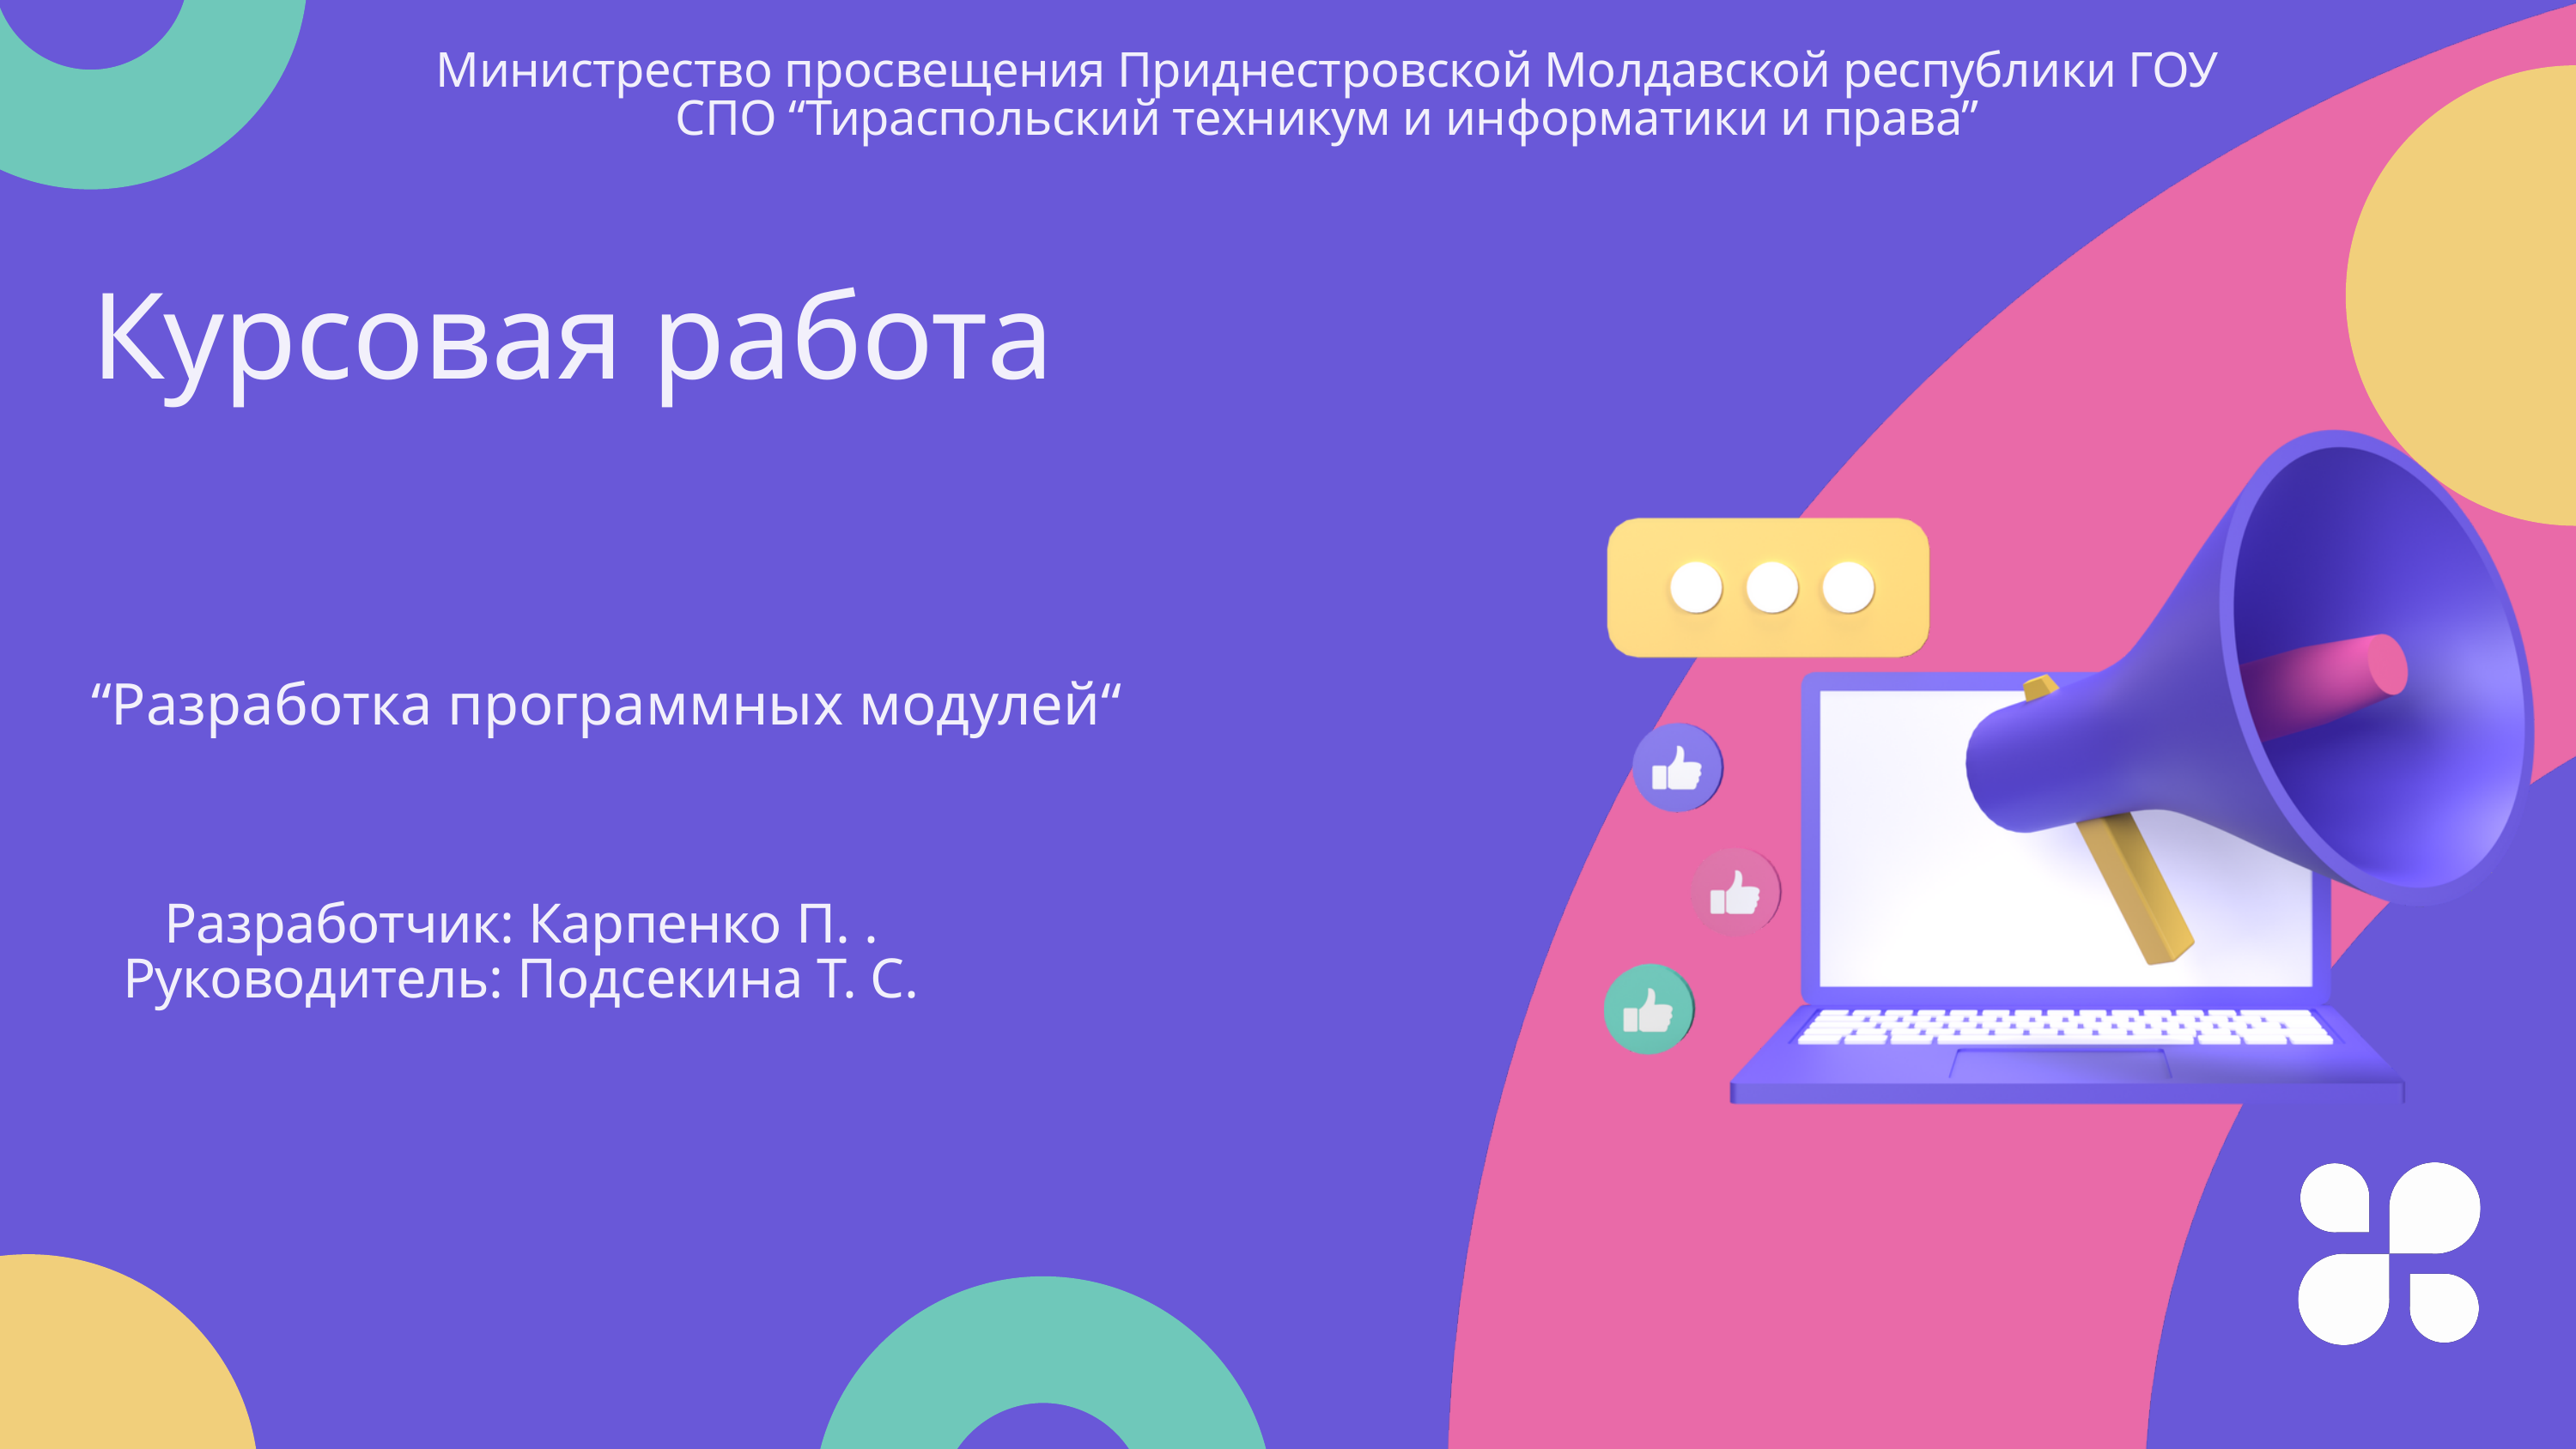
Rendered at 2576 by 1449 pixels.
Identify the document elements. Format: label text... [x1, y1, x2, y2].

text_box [0, 1253, 259, 1449]
text_box [1603, 429, 2536, 1105]
text_box Министрество просвещения Приднестровской Молдавской республики ГОУ СПО “Тираспольский техникум и информатики и права” [385, 49, 2269, 146]
text_box [2298, 1162, 2481, 1345]
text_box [2345, 64, 2576, 526]
text_box Разработчик: Карпенко П. . Руководитель: Подсекина Т. С. [72, 899, 970, 1009]
text_box Курсовая работа [90, 283, 1974, 403]
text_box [0, 0, 308, 190]
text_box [812, 1276, 1274, 1449]
text_box “Разработка программных модулей“ [91, 655, 1288, 737]
text_box [1447, 0, 2576, 1449]
